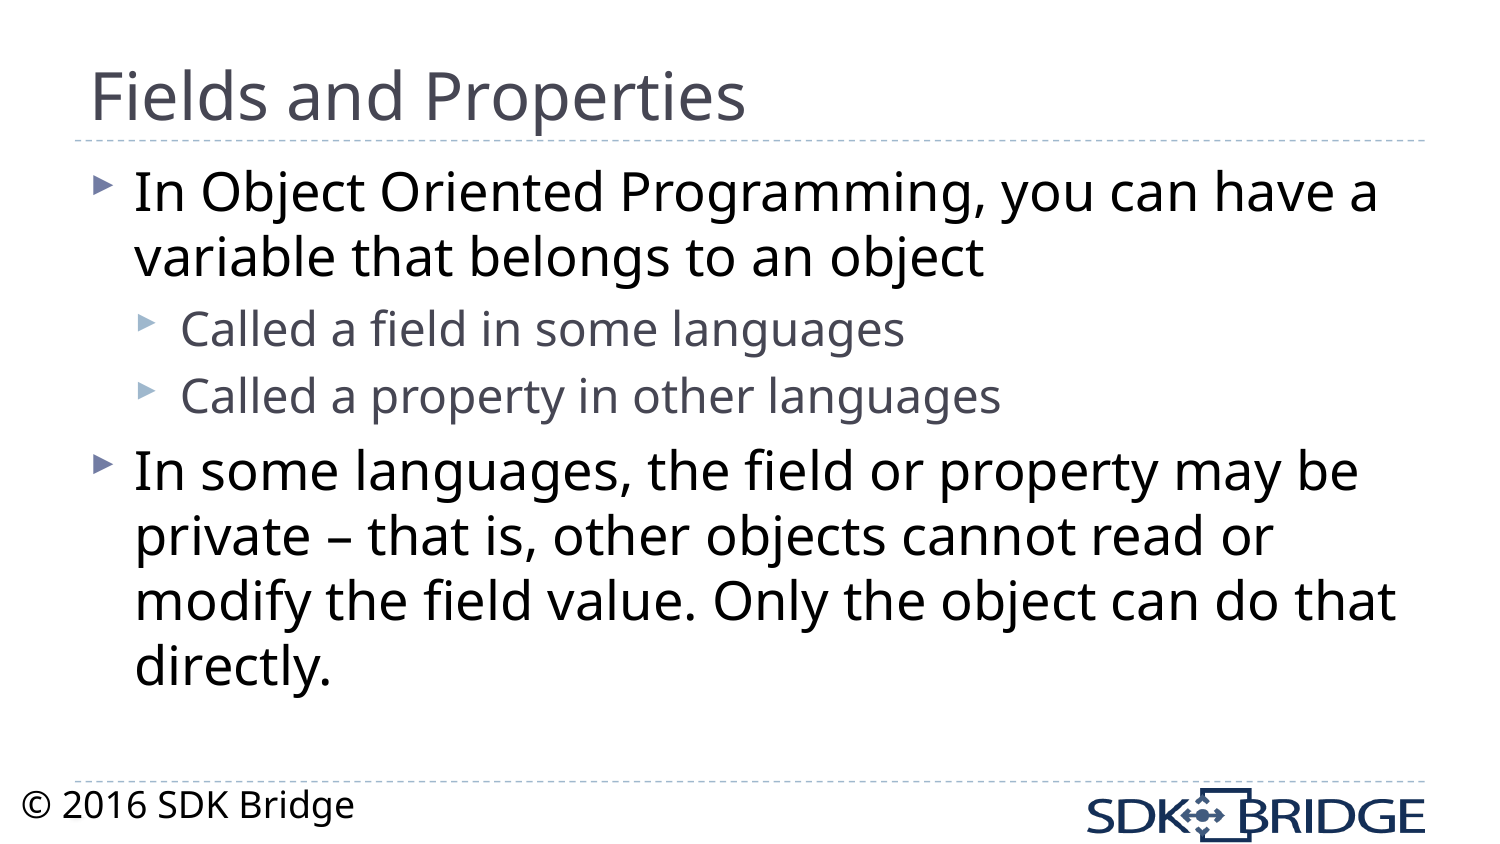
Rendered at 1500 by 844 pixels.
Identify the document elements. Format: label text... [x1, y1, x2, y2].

list In Object Oriented Programming, you can have a variable that belongs to an object Called a field in some languages Called a property in other languages In some languages, the field or property may be private – that is, other objects cannot read or modify the field value. Only the object can do that directly. [75, 150, 1425, 785]
title Fields and Properties [75, 18, 1425, 141]
picture [1087, 788, 1425, 843]
